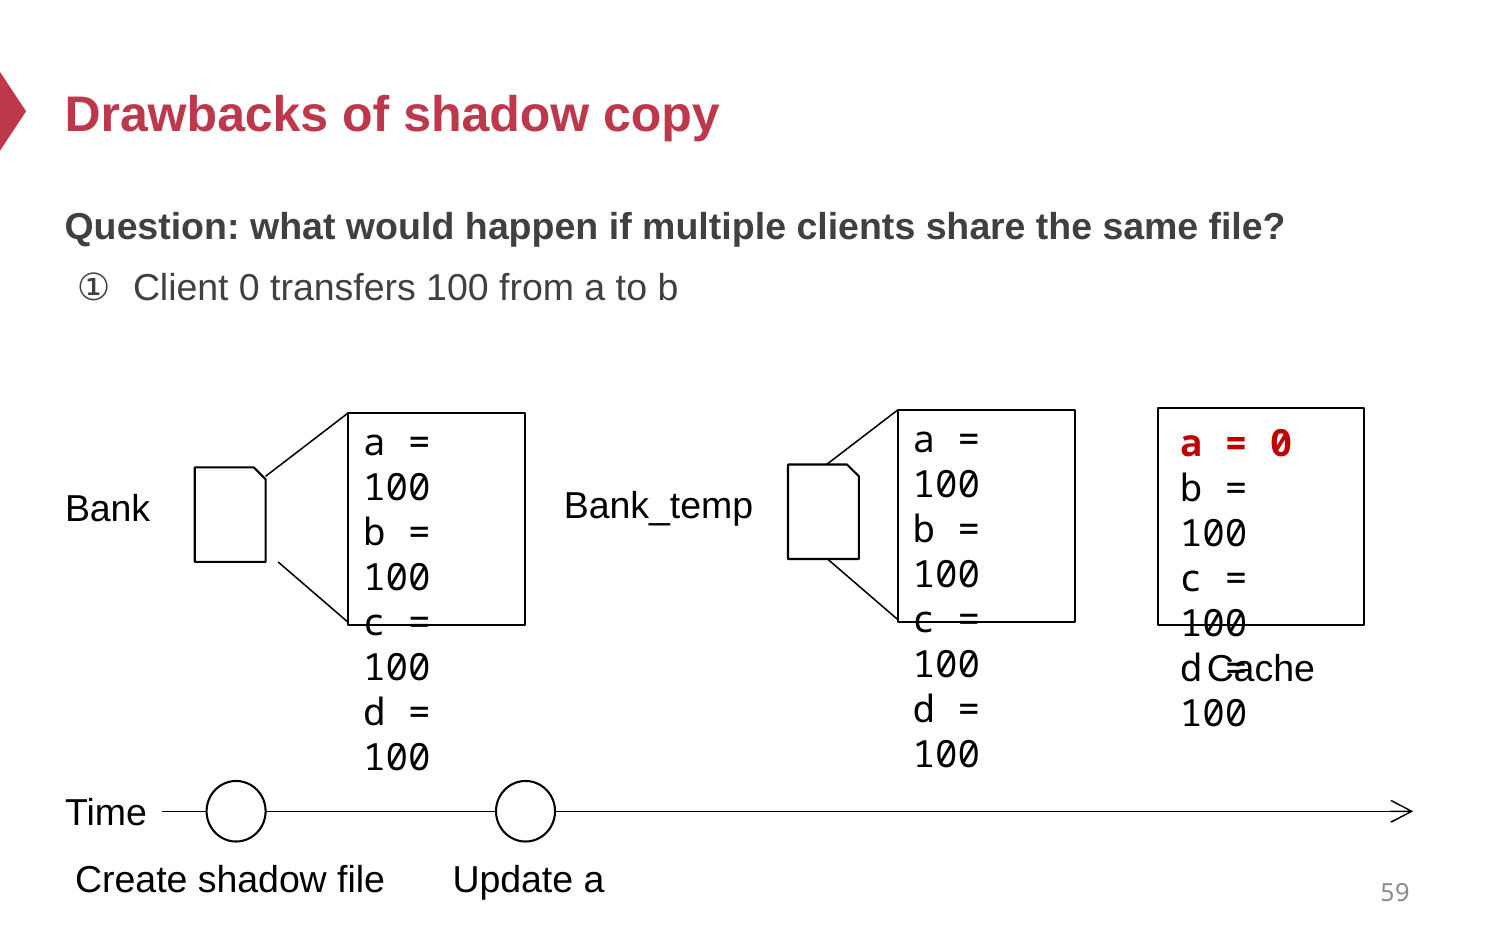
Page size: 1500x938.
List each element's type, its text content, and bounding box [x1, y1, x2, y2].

text_box Time [50, 780, 162, 841]
text_box Create shadow file [60, 847, 400, 907]
text_box [1156, 406, 1366, 627]
text_box [204, 778, 268, 810]
text_box Update a [438, 847, 620, 907]
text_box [49, 410, 526, 626]
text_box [547, 407, 1076, 623]
slide_number 59 [1074, 868, 1425, 919]
text_box a = 0 b = 100 c = 100 d = 100 [1165, 411, 1343, 741]
text_box [495, 820, 556, 844]
text_box [205, 820, 267, 844]
list Question: what would happen if multiple clients share the same file? Client 0 transfers 100 from a to b [49, 185, 1400, 363]
title Drawbacks of shadow copy [49, 37, 1400, 185]
text_box [493, 778, 558, 810]
